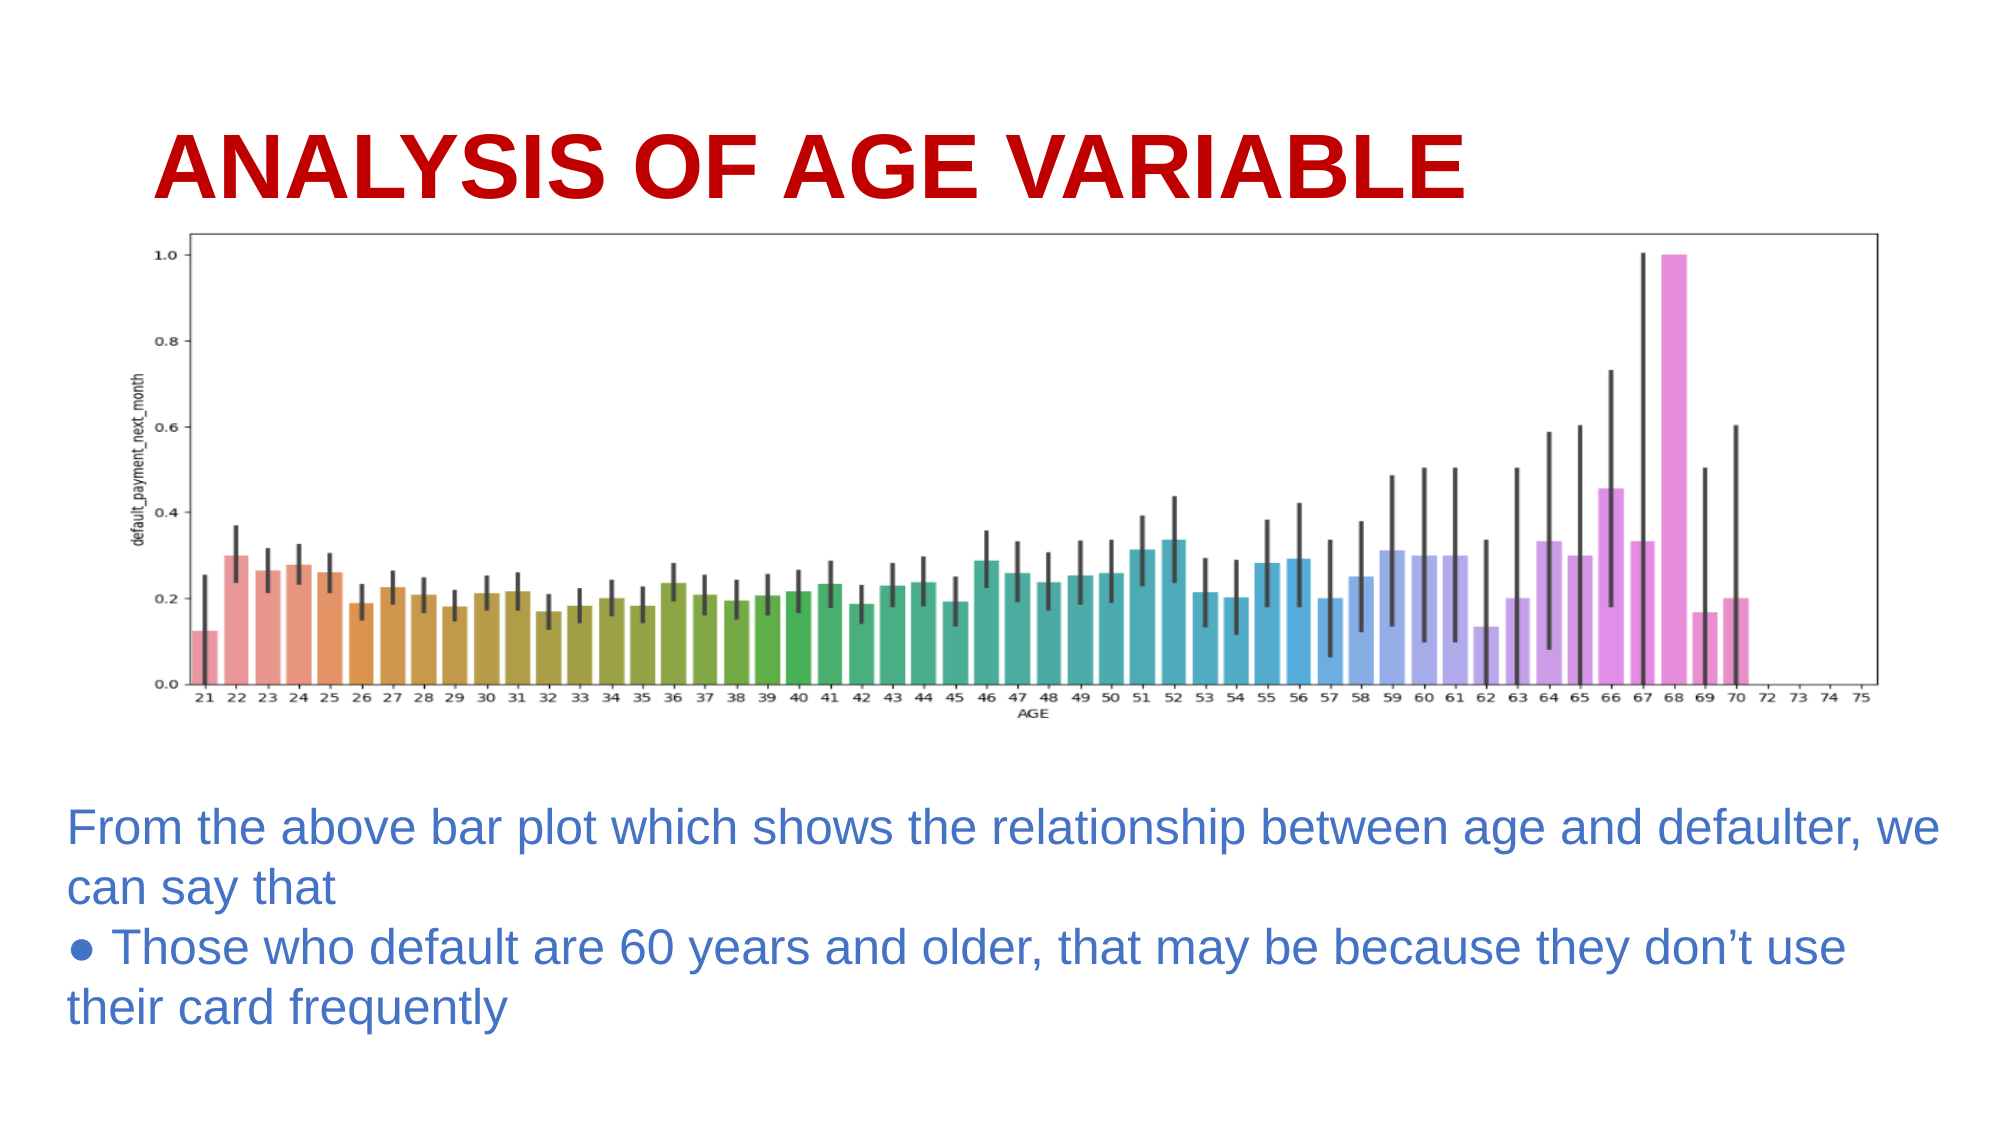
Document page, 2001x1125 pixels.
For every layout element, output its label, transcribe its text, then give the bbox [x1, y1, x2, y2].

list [55, 220, 1926, 738]
text_box From the above bar plot which shows the relationship between age and defaulter, we can say that ● Those who default are 60 years and older, that may be because they don’t use their card frequently [51, 786, 1960, 1042]
title ANALYSIS OF AGE VARIABLE [137, 59, 1863, 220]
